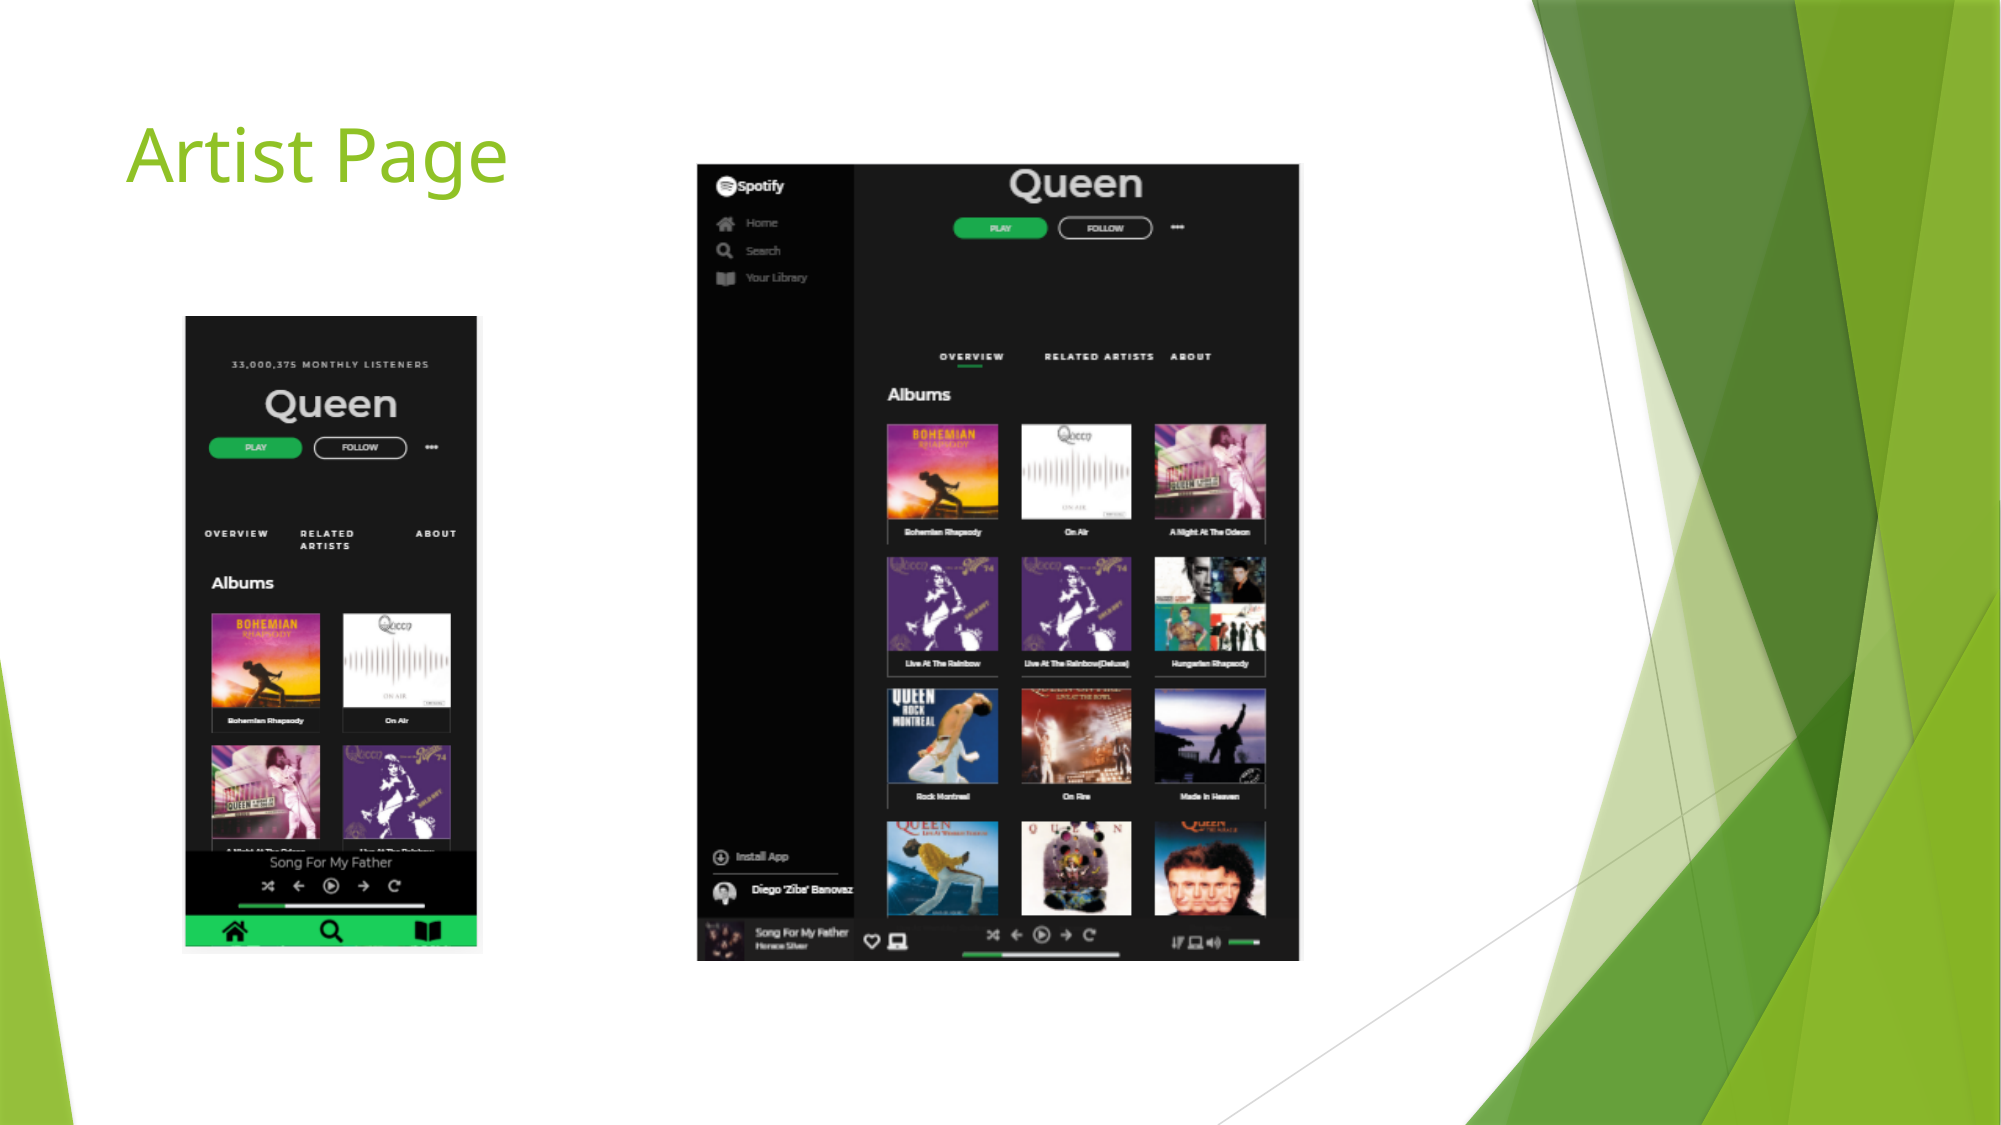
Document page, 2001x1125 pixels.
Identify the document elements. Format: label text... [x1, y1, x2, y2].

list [181, 316, 484, 954]
picture [696, 163, 1304, 962]
title Artist Page [111, 99, 1522, 317]
